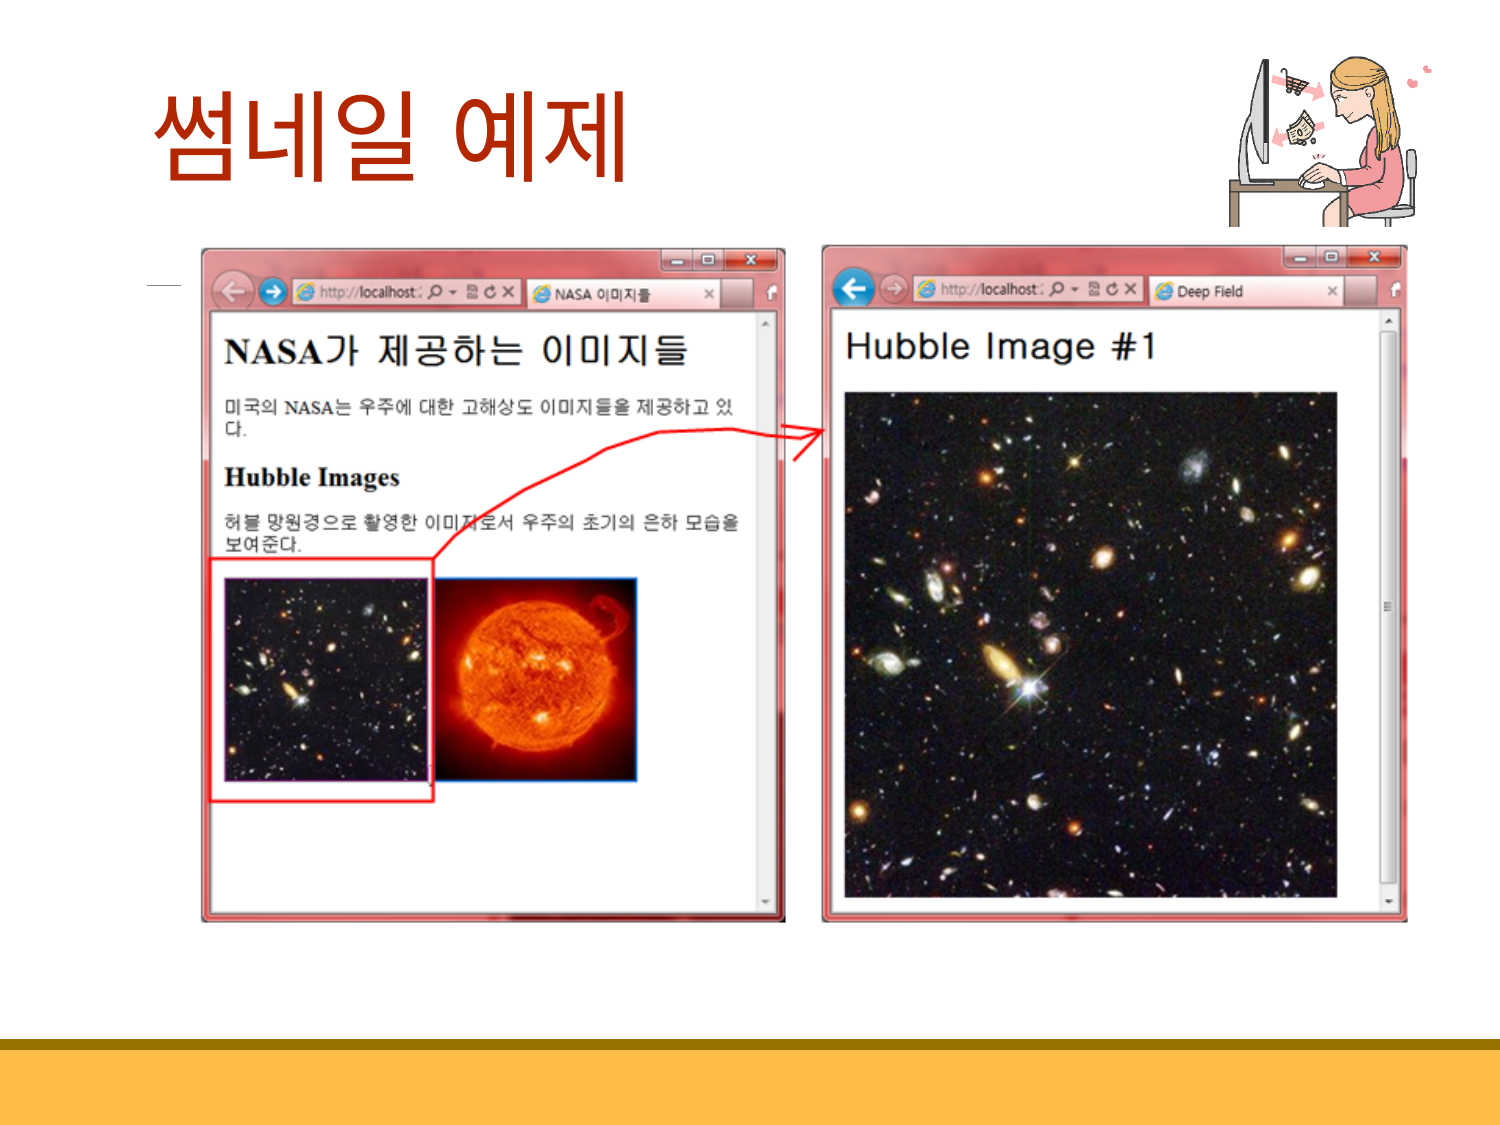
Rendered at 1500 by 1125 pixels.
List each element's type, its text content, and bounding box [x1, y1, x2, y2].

picture [180, 231, 1423, 938]
picture [1222, 46, 1455, 227]
title 썸네일 예제 [135, 0, 1373, 203]
